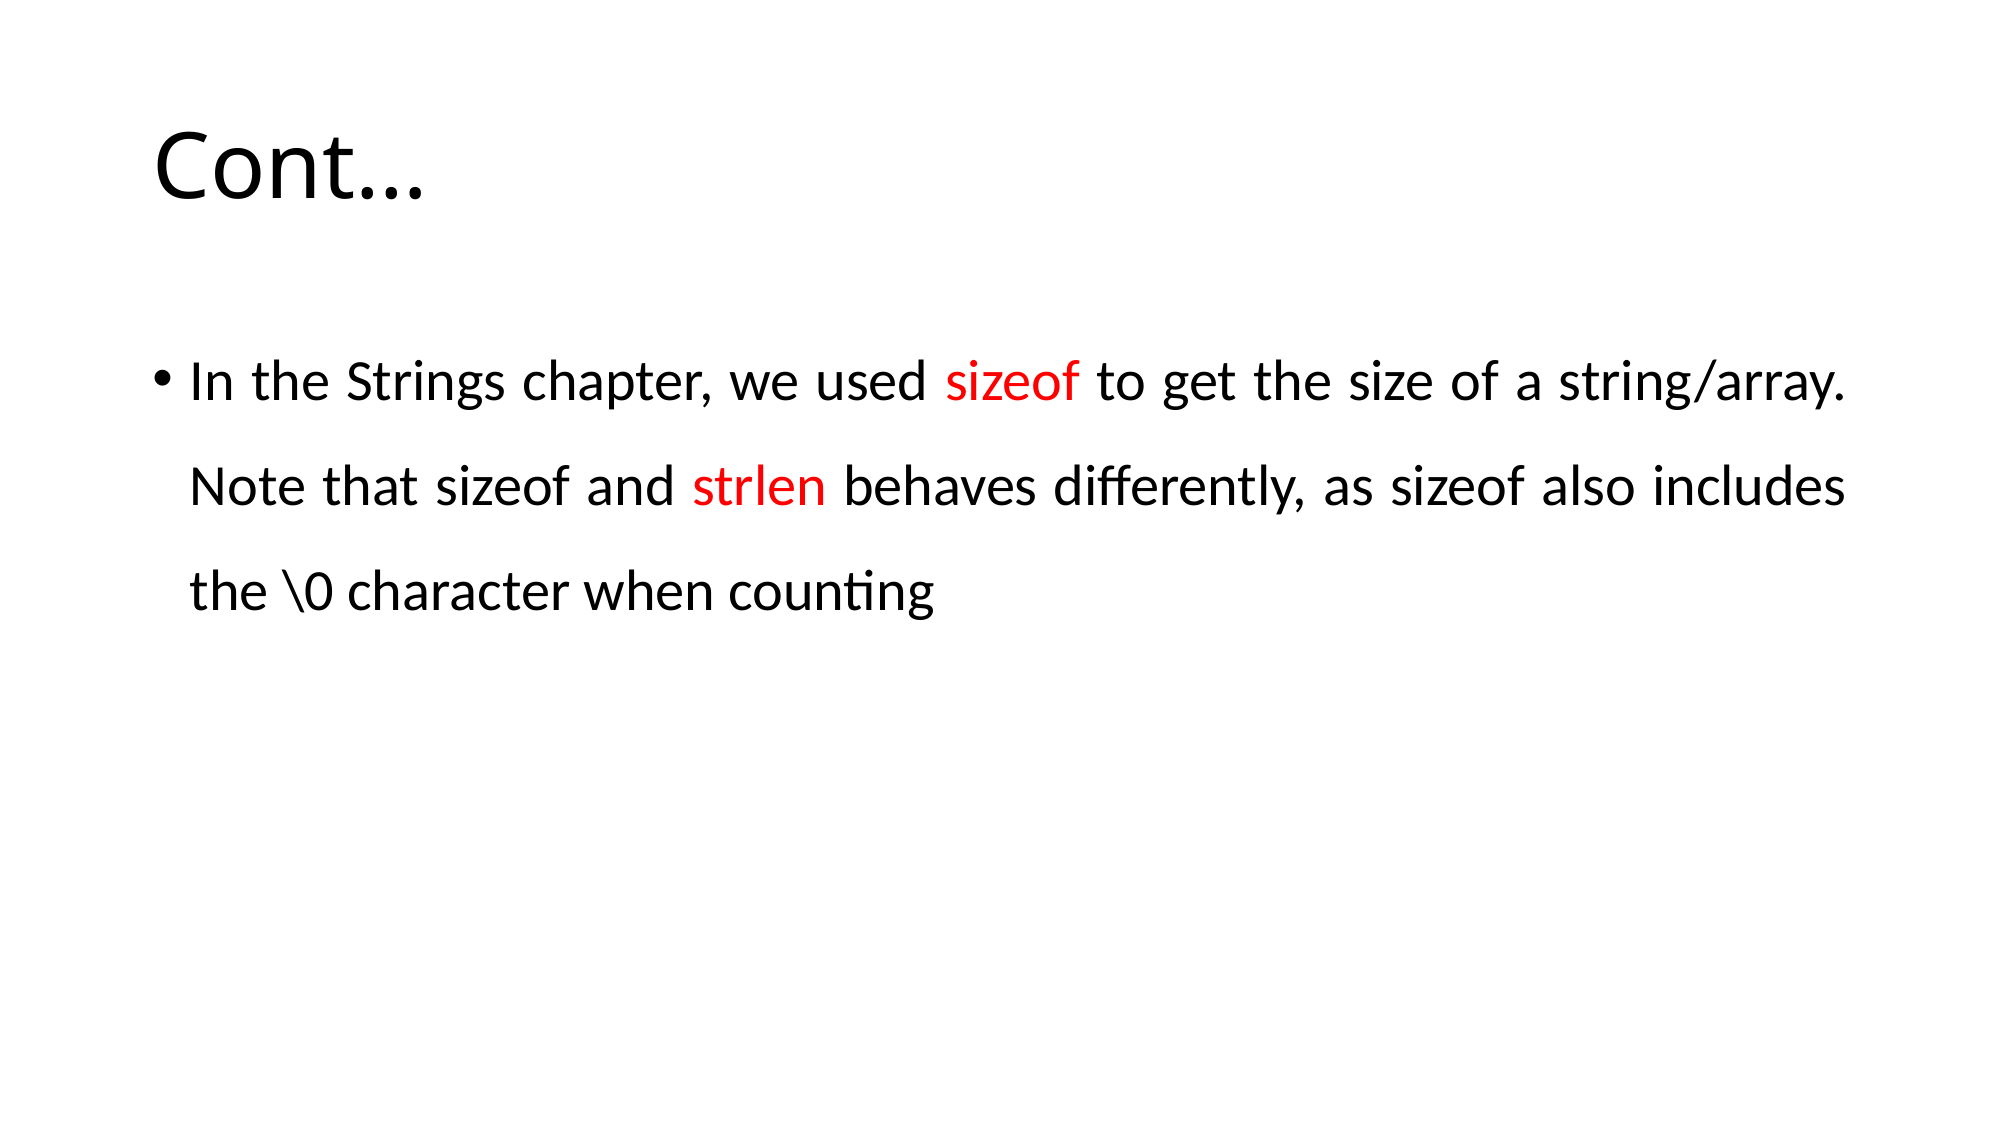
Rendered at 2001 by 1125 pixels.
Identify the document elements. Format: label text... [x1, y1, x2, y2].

list In the Strings chapter, we used sizeof to get the size of a string/array. Note that sizeof and strlen behaves differently, as sizeof also includes the \0 character when counting [137, 299, 1863, 1014]
title Cont… [137, 59, 1863, 278]
